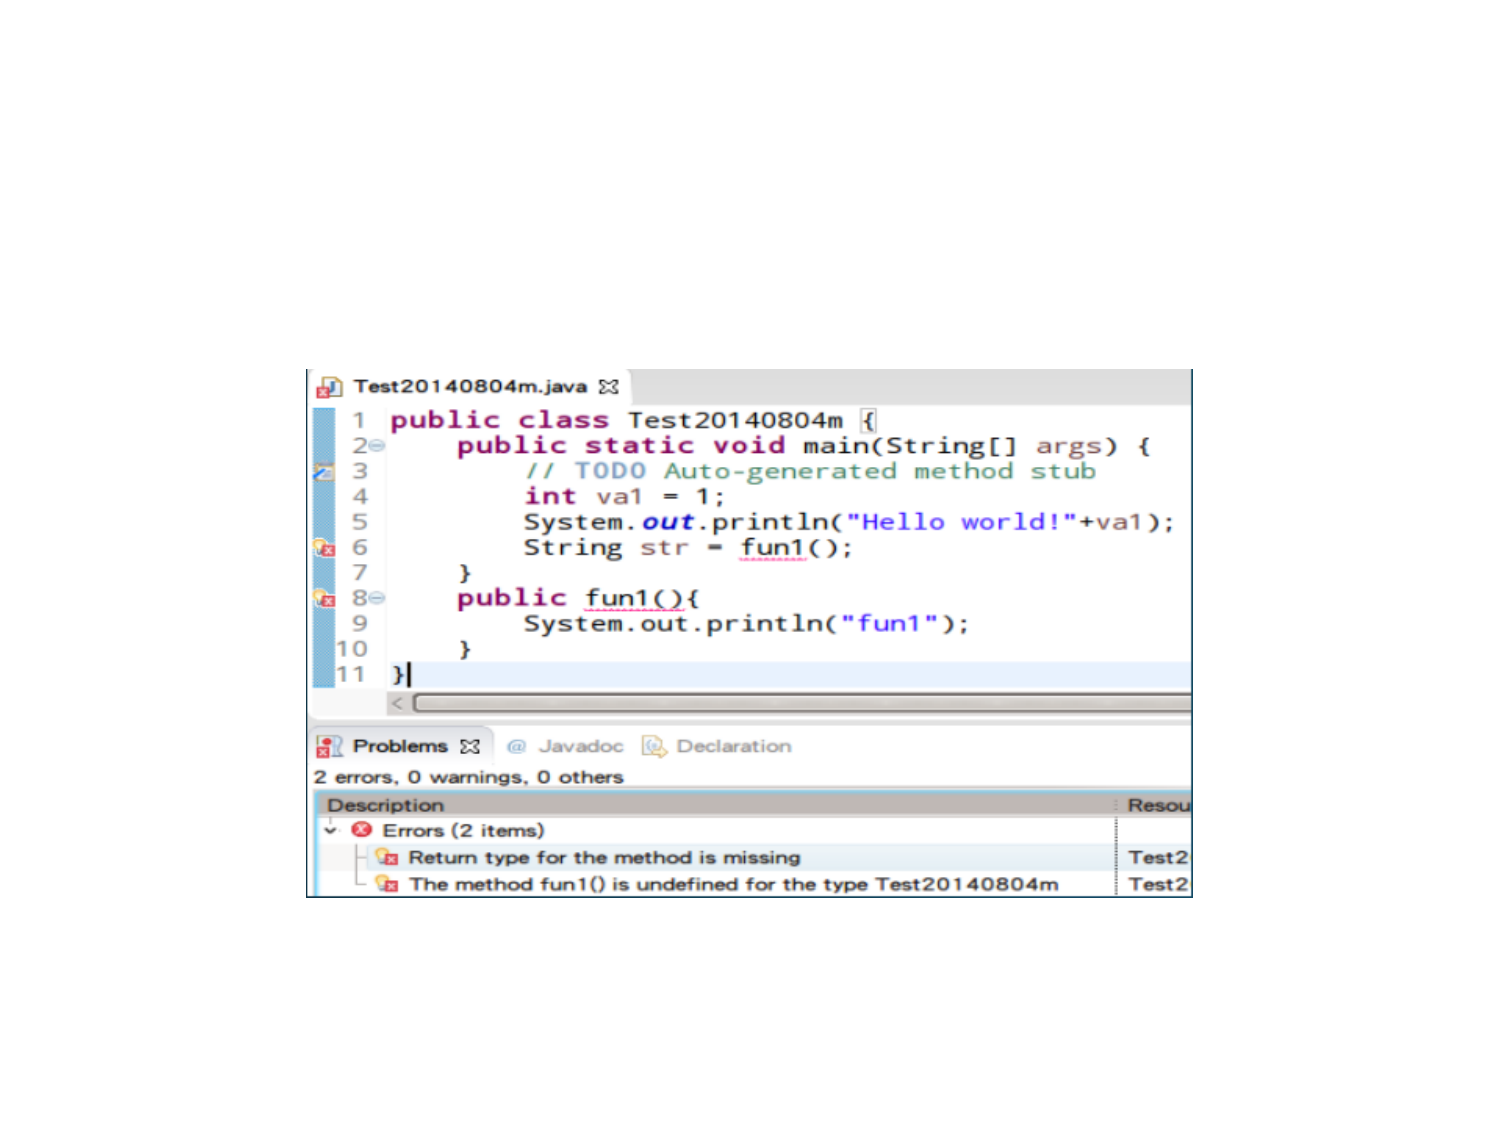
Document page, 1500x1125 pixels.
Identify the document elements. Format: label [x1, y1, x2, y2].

list [306, 369, 1194, 898]
